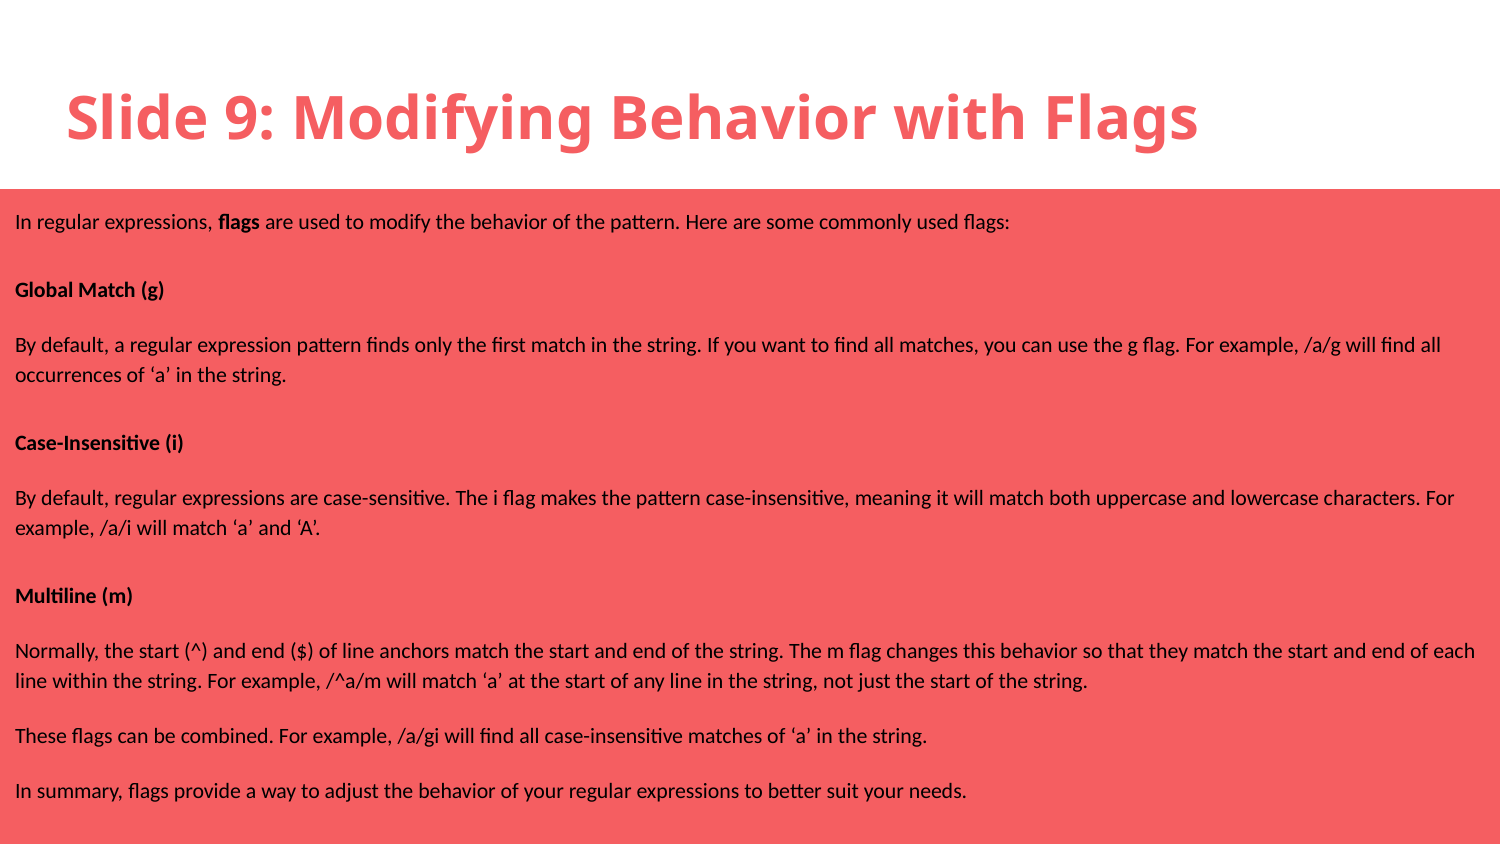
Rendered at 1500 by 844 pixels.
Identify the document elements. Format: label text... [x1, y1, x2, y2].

list In regular expressions, flags are used to modify the behavior of the pattern. Here are some commonly used flags: Global Match (g) By default, a regular expression pattern finds only the first match in the string. If you want to find all matches, you can use the g flag. For example, /a/g will find all occurrences of ‘a’ in the string. Case-Insensitive (i) By default, regular expressions are case-sensitive. The i flag makes the pattern case-insensitive, meaning it will match both uppercase and lowercase characters. For example, /a/i will match ‘a’ and ‘A’. Multiline (m) Normally, the start (^) and end ($) of line anchors match the start and end of the string. The m flag changes this behavior so that they match the start and end of each line within the string. For example, /^a/m will match ‘a’ at the start of any line in the string, not just the start of the string. These flags can be combined. For example, /a/gi will find all case-insensitive matches of ‘a’ in the string. In summary, flags provide a way to adjust the behavior of your regular expressions to better suit your needs. [0, 189, 1500, 844]
title Slide 9: Modifying Behavior with Flags [51, 64, 1449, 167]
